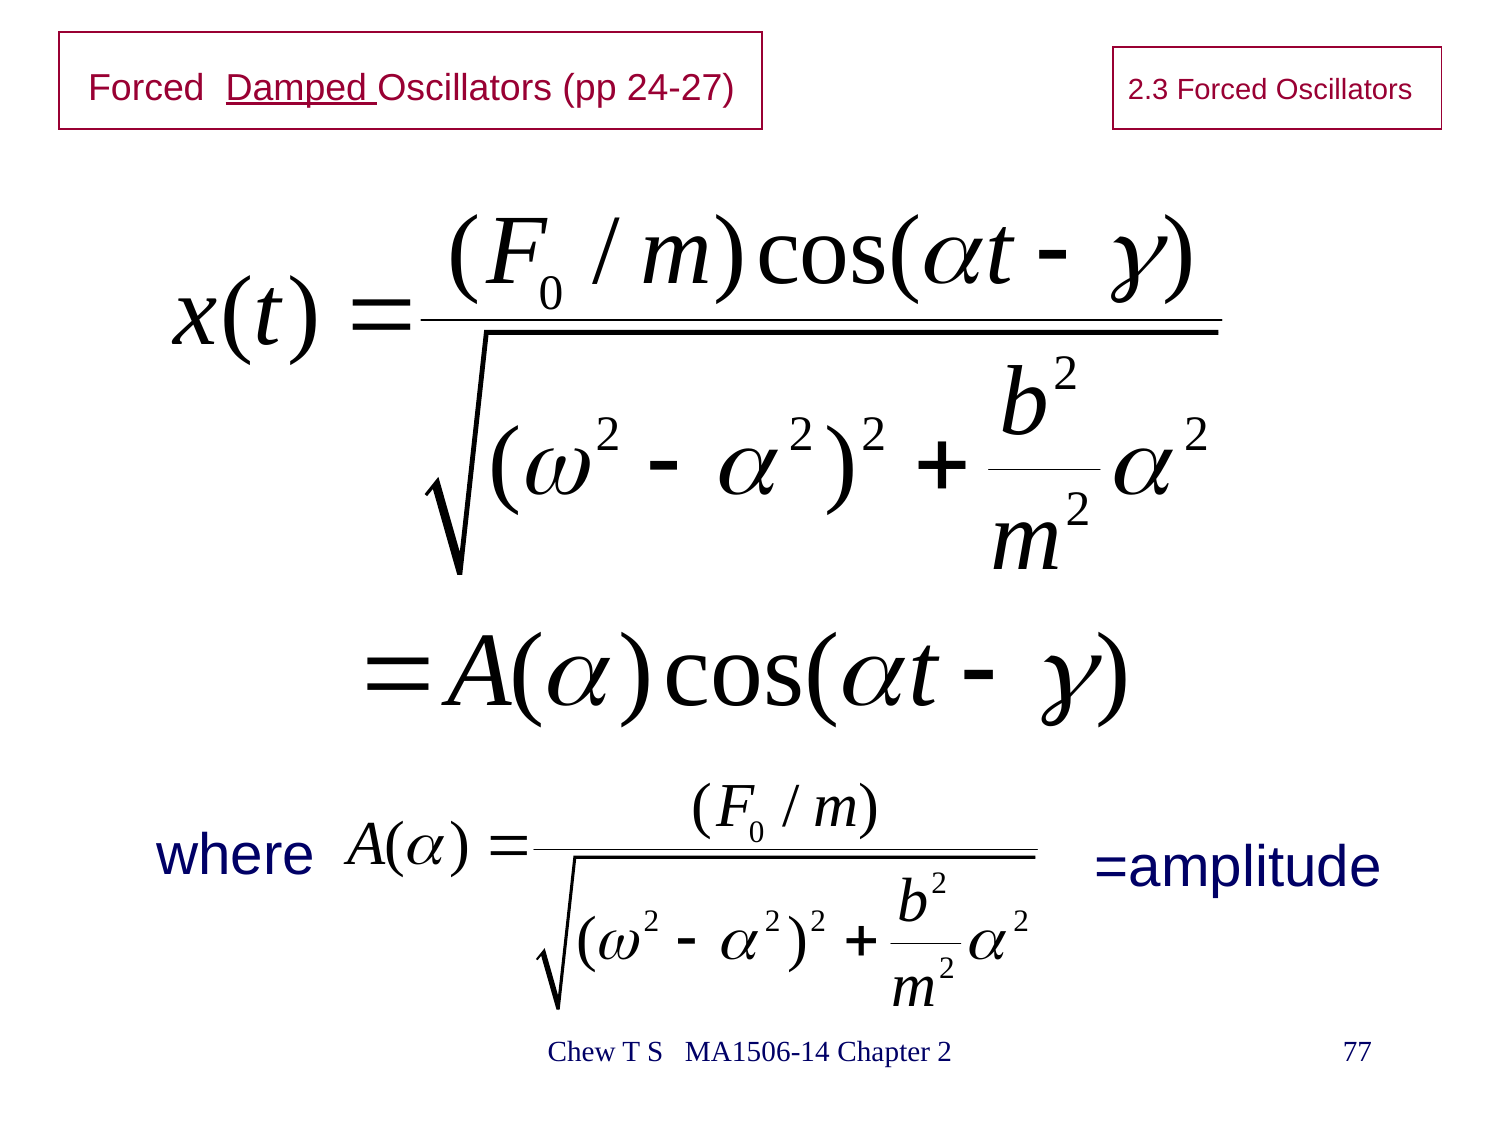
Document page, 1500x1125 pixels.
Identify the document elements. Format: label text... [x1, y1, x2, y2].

text_box where [141, 808, 331, 894]
text_box 2.3 Forced Oscillators [1113, 46, 1442, 129]
title Forced Damped Oscillators (pp 24-27) [58, 31, 763, 130]
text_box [339, 773, 1043, 1016]
footer Chew T S MA1506-14 Chapter 2 [512, 1024, 988, 1101]
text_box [351, 620, 1137, 738]
text_box =amplitude [1079, 820, 1397, 906]
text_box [163, 198, 1231, 584]
slide_number 77 [1074, 1024, 1388, 1101]
